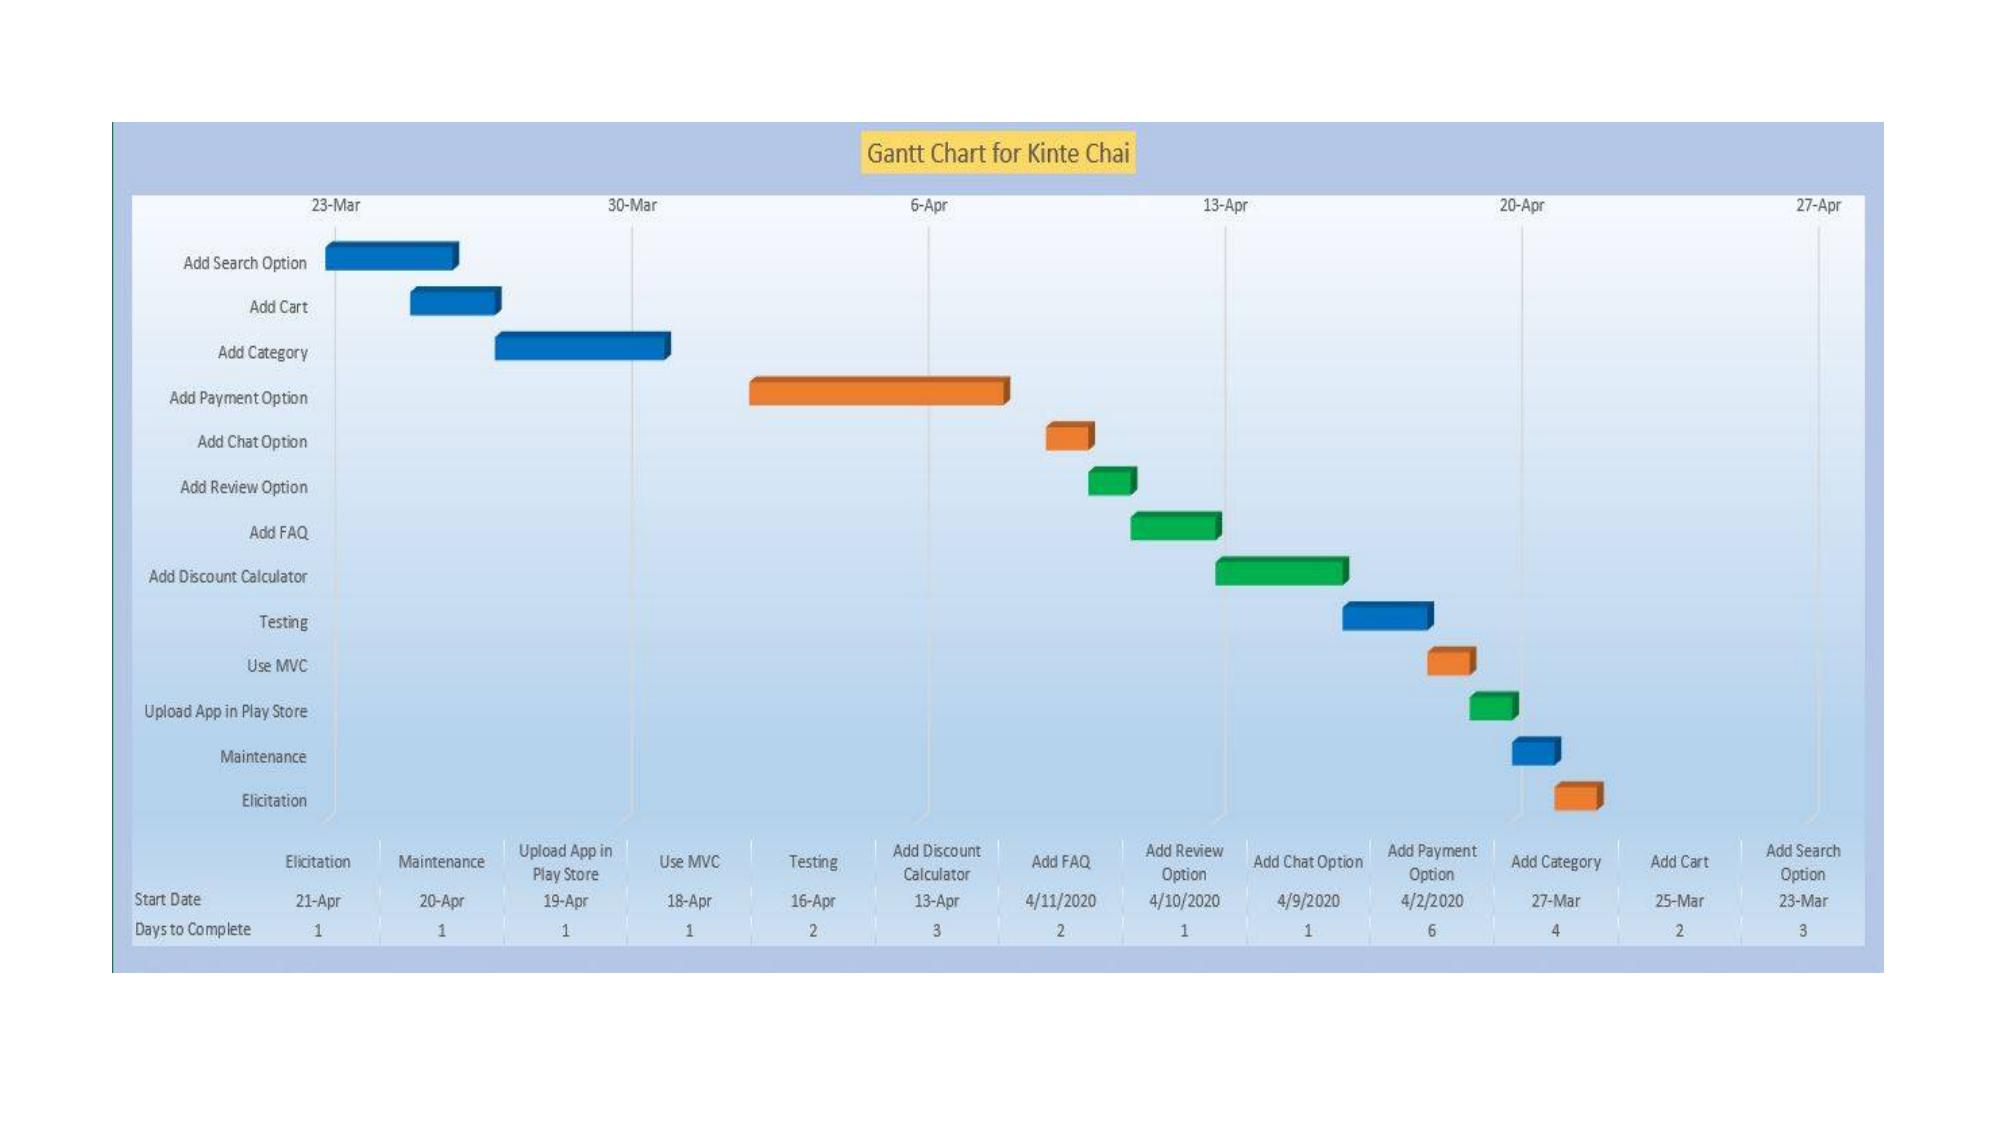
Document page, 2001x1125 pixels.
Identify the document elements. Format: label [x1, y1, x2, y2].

list [112, 122, 1884, 973]
